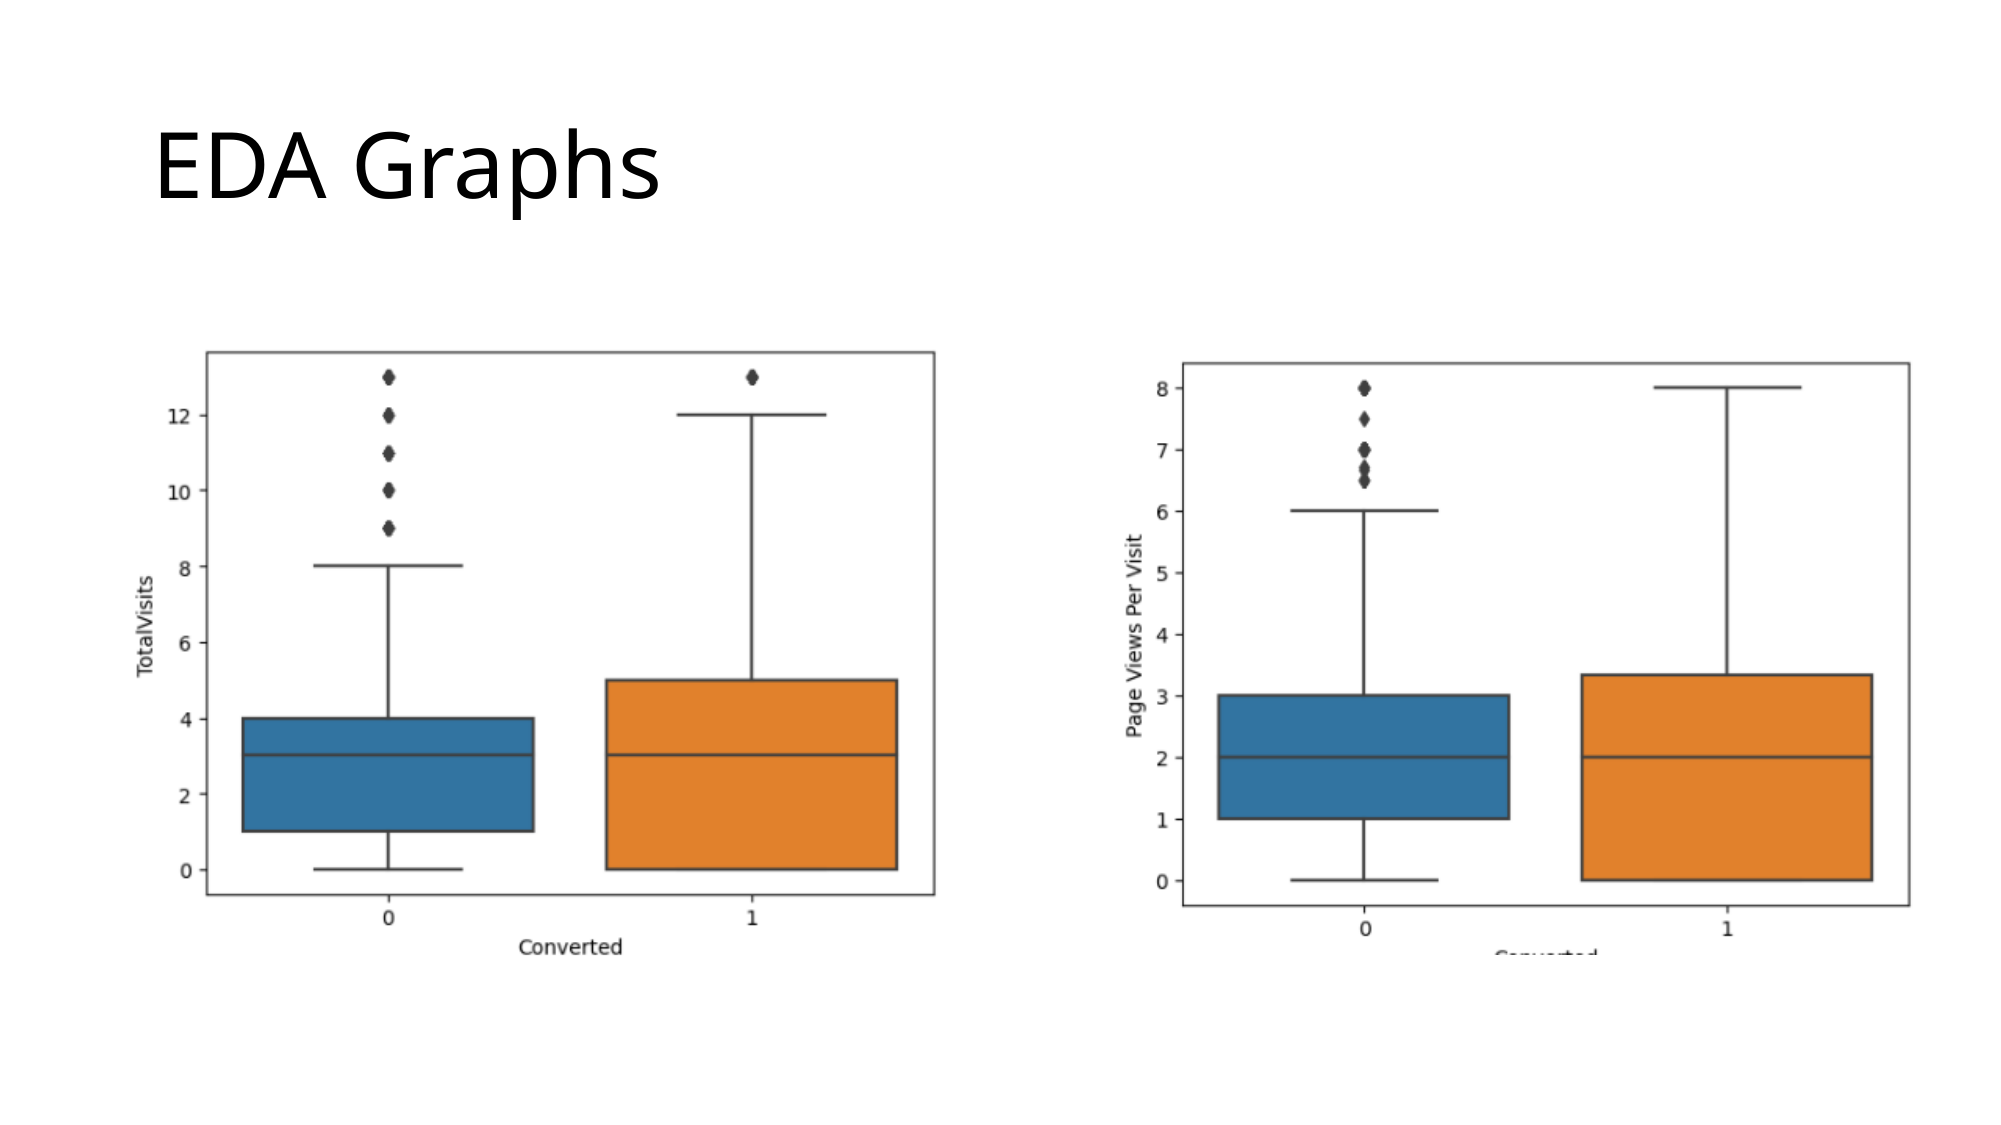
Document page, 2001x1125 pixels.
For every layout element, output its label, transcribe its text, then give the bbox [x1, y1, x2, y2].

title EDA Graphs [137, 59, 1863, 278]
picture [1095, 331, 2000, 955]
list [98, 331, 1000, 977]
